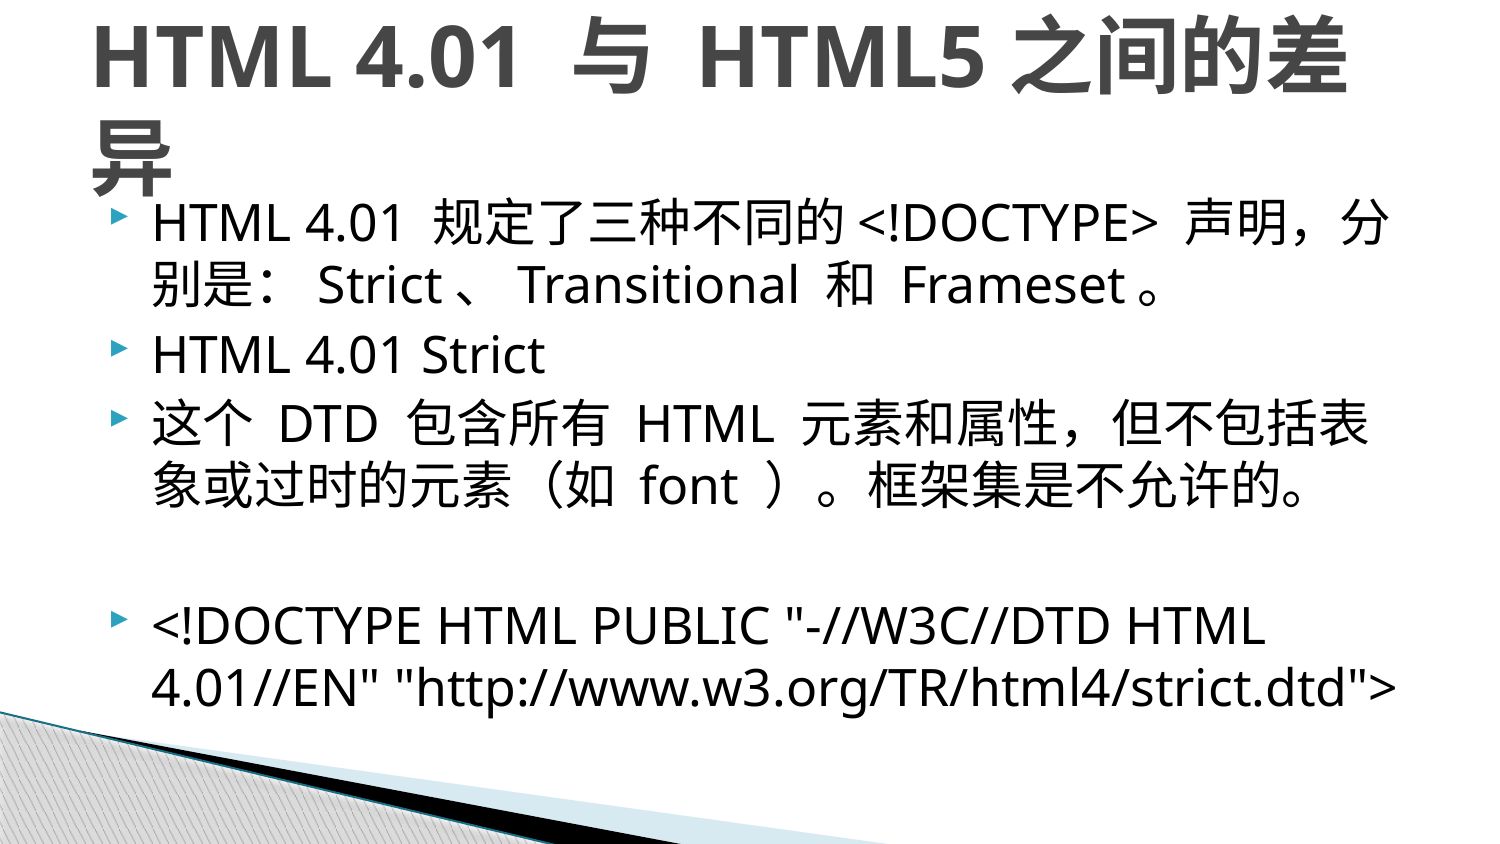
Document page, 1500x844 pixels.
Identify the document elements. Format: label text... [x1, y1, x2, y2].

list HTML 4.01 规定了三种不同的<!DOCTYPE> 声明，分别是：Strict、Transitional 和 Frameset。 HTML 4.01 Strict 这个 DTD 包含所有 HTML 元素和属性，但不包括表象或过时的元素（如 font ）。框架集是不允许的。 <!DOCTYPE HTML PUBLIC "-//W3C//DTD HTML 4.01//EN" "http://www.w3.org/TR/html4/strict.dtd"> [75, 182, 1425, 804]
title HTML 4.01 与 HTML5之间的差异 [75, 33, 1425, 175]
